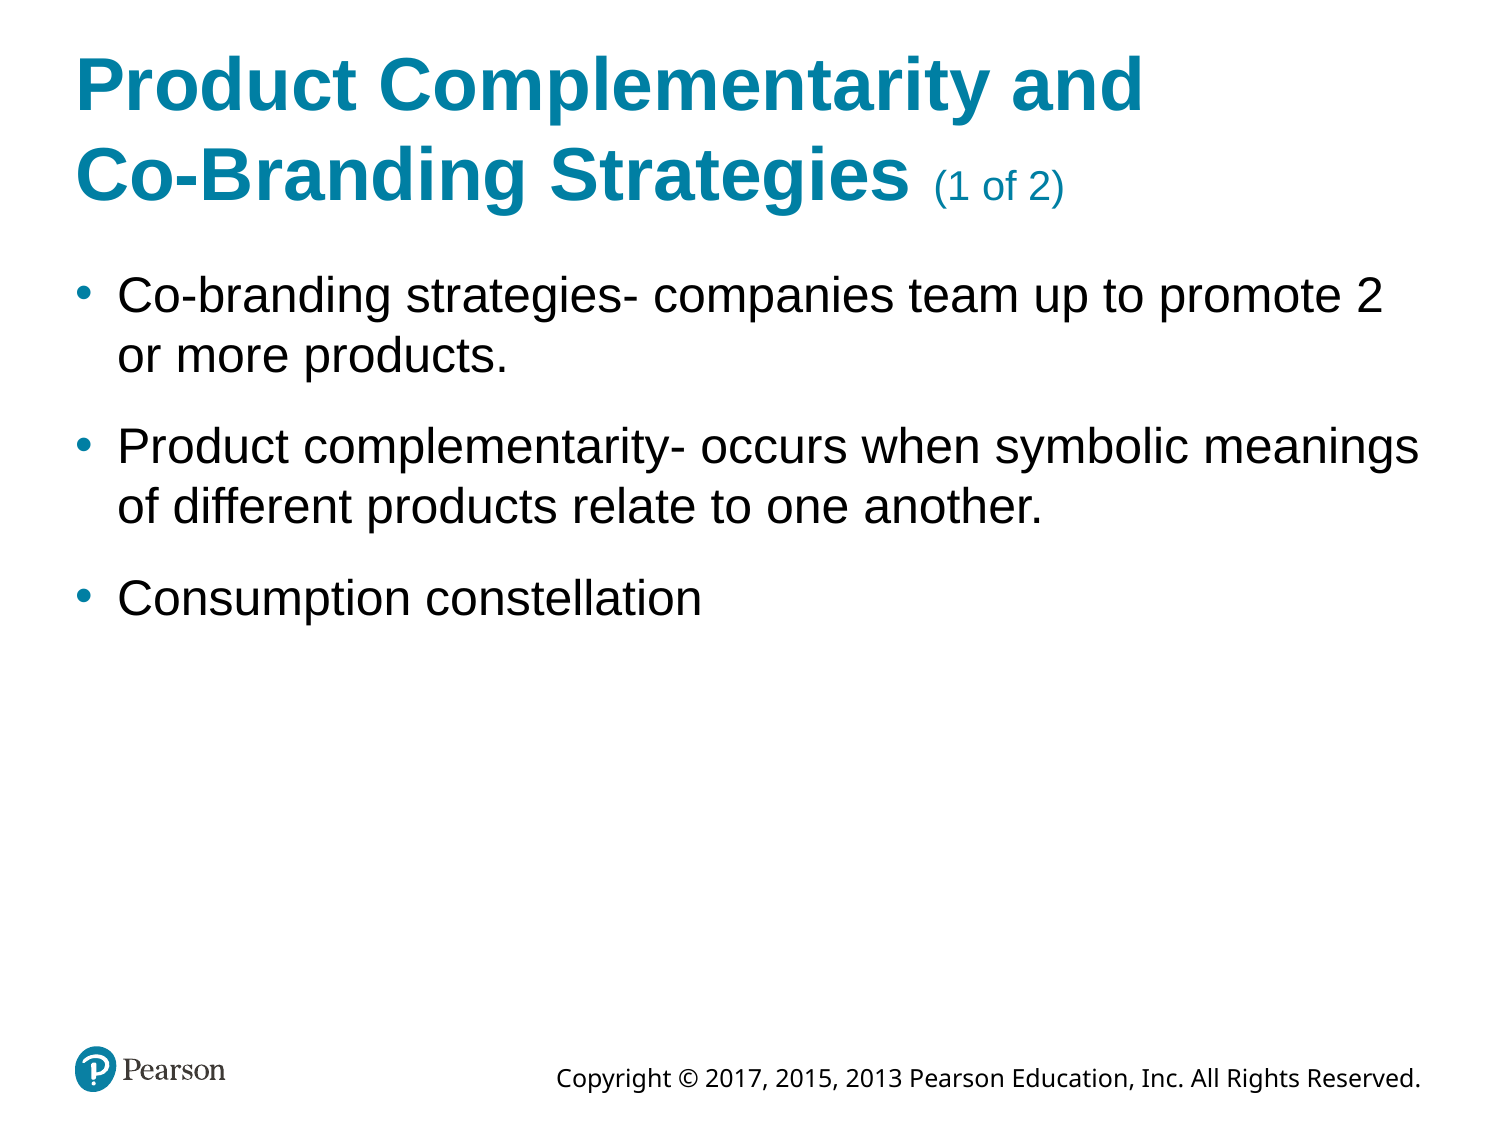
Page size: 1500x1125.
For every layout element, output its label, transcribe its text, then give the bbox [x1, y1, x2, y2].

list Co-branding strategies- companies team up to promote 2 or more products. Product complementarity- occurs when symbolic meanings of different products relate to one another. Consumption constellation [75, 262, 1425, 1005]
title Product Complementarity and Co-Branding Strategies (1 of 2) [75, 35, 1275, 216]
